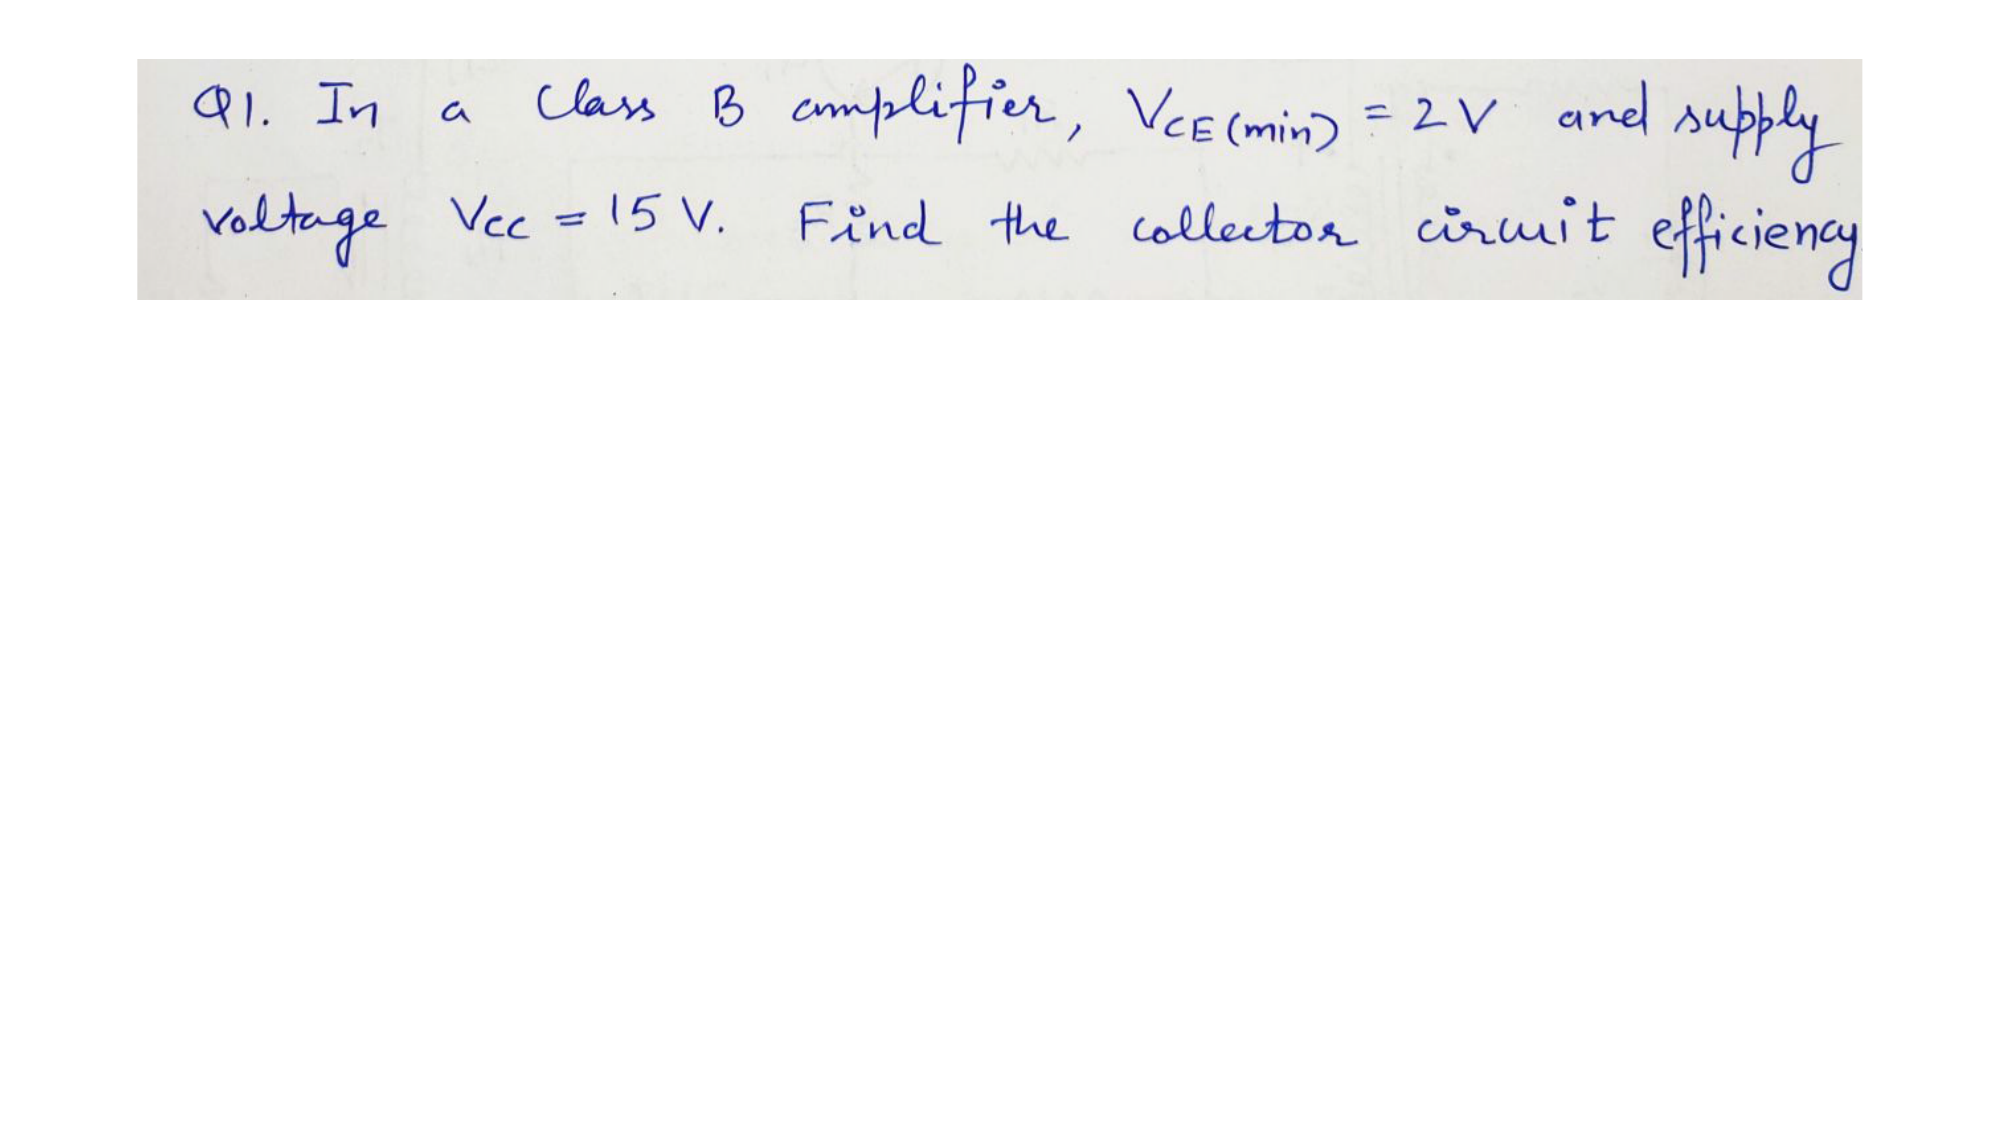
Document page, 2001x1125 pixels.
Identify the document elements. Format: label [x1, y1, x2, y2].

picture [137, 59, 1863, 300]
